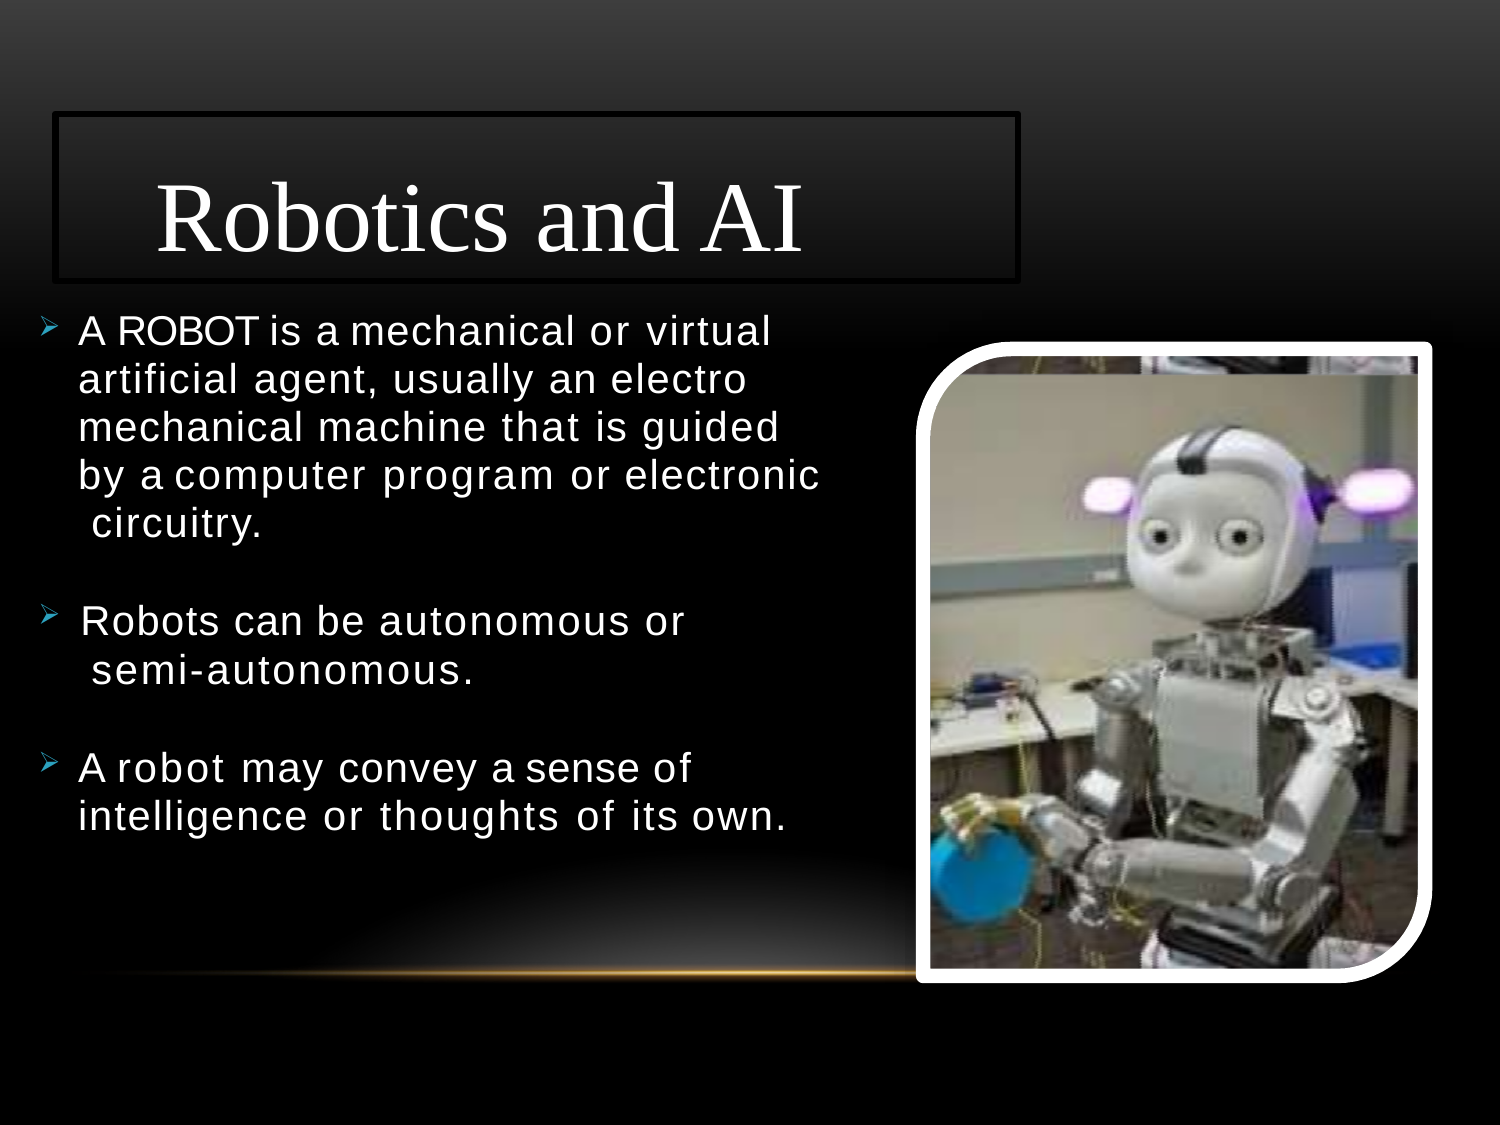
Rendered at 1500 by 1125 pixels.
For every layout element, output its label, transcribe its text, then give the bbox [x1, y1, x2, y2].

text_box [884, 310, 1464, 1015]
text_box A ROBOT is a mechanical or virtual artificial agent, usually an electro mechanical machine that is guided by a computer program or electronic circuitry. Robots can be autonomous or semi-autonomous. A robot may convey a sense of intelligence or thoughts of its own. [36, 303, 825, 839]
picture [0, 0, 1500, 1125]
text_box [55, 113, 1018, 282]
text_box Robotics and AI [140, 144, 821, 280]
